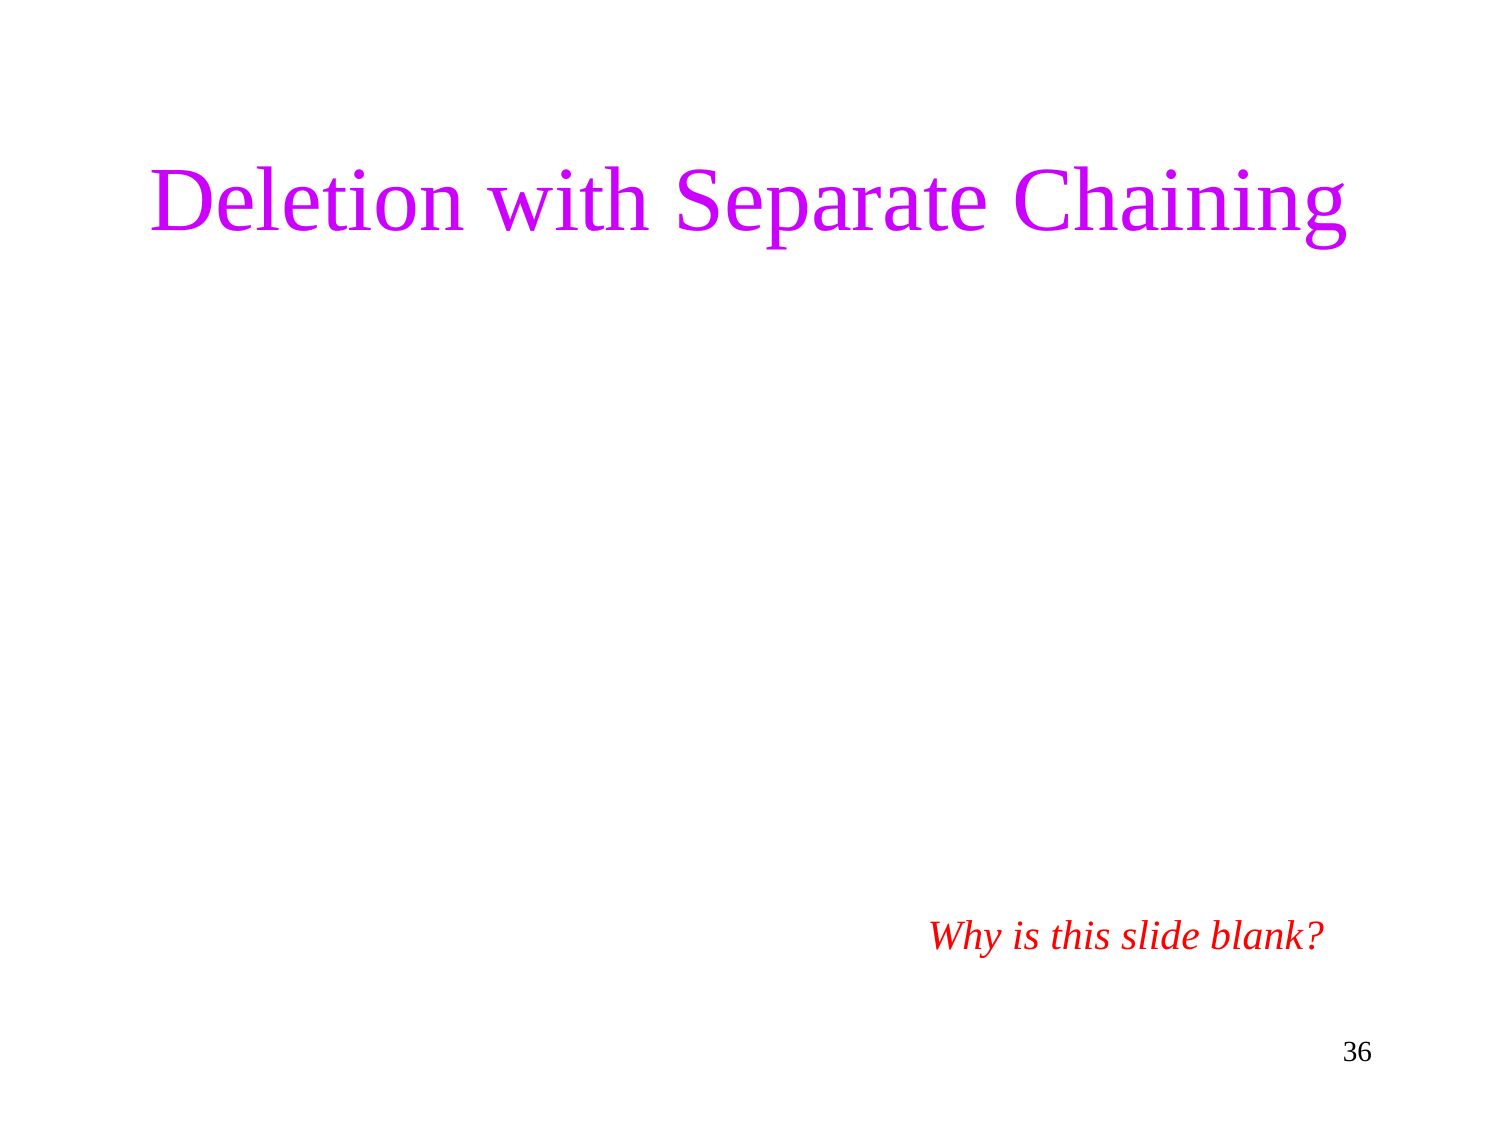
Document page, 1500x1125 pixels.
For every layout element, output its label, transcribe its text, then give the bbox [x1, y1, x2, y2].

list Why is this slide blank? [912, 900, 1388, 1000]
title Deletion with Separate Chaining [112, 99, 1388, 288]
slide_number 36 [1074, 1025, 1388, 1100]
